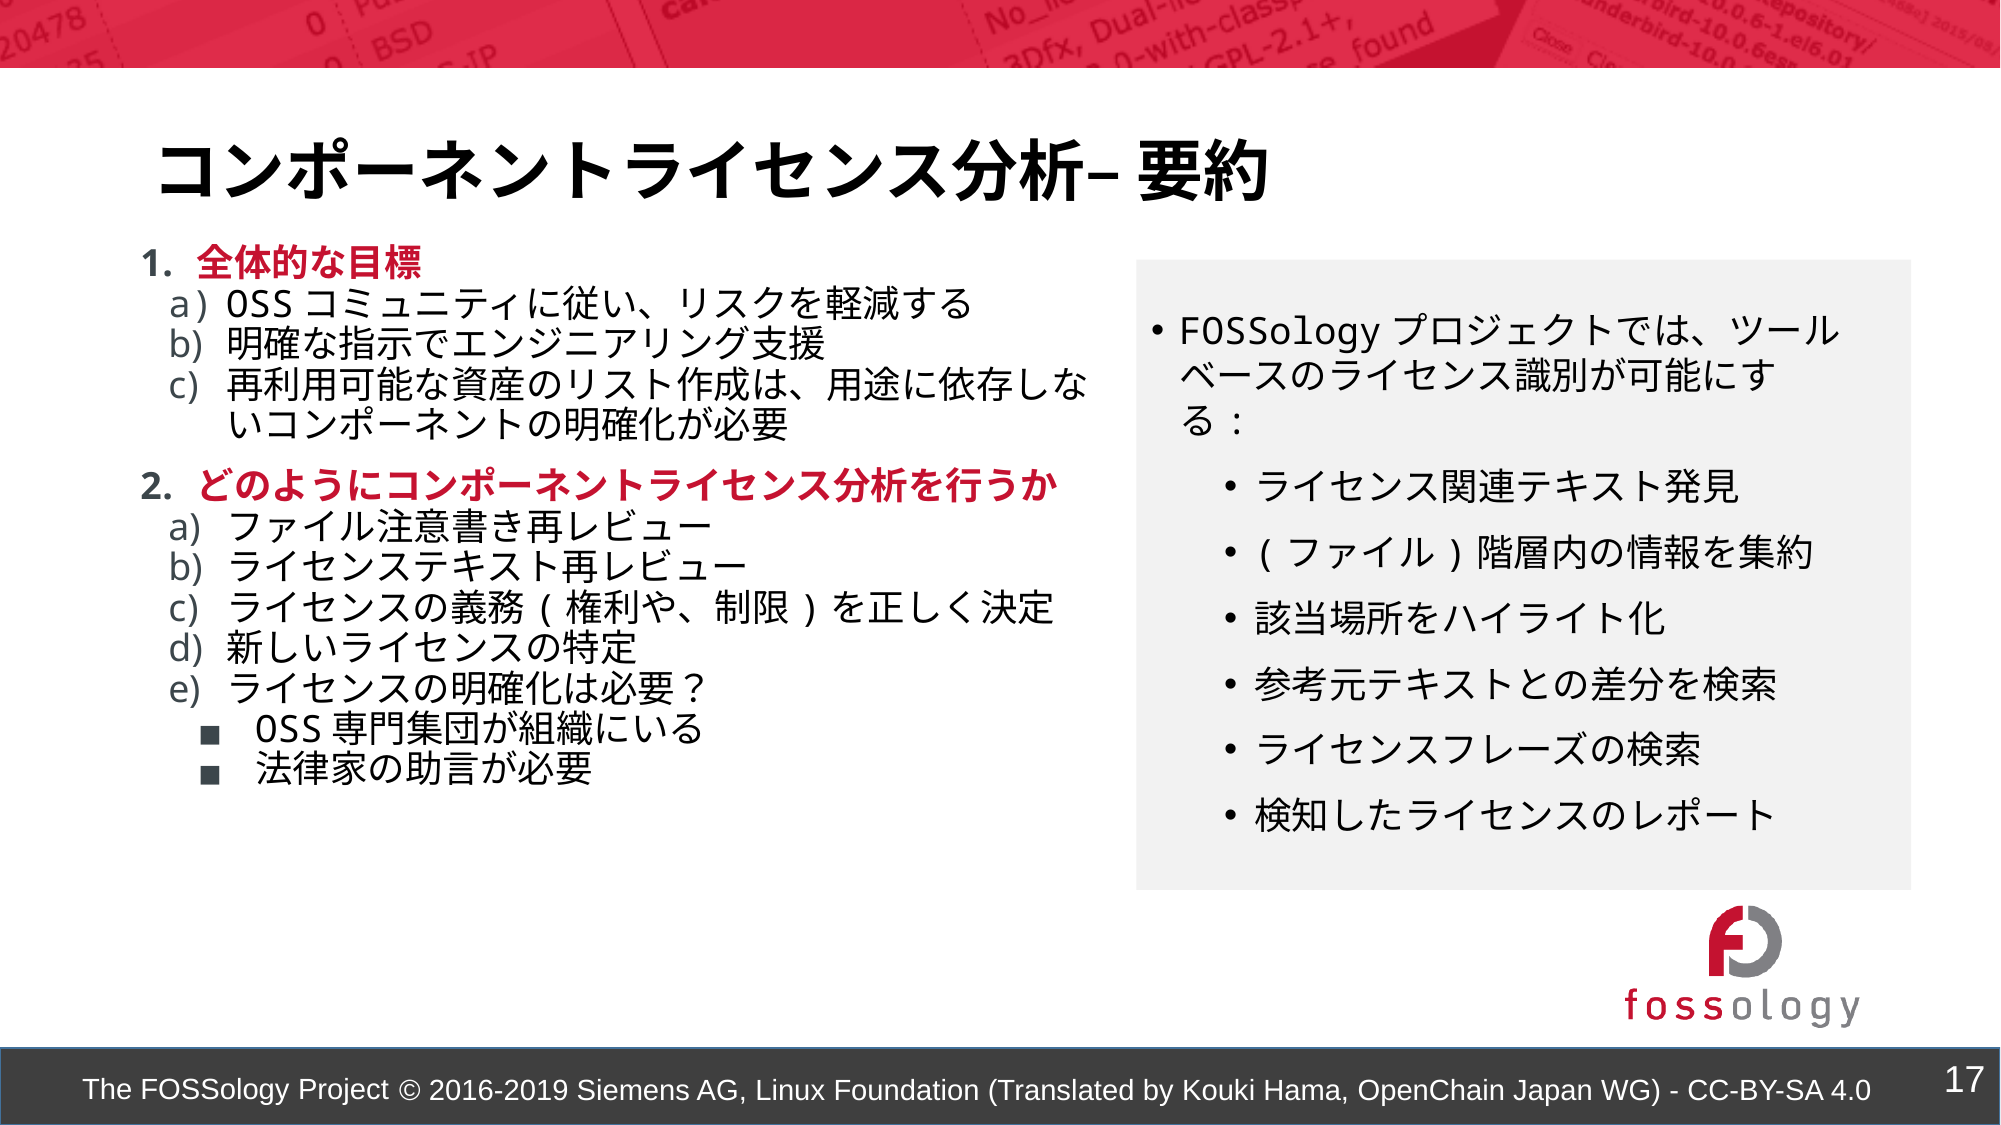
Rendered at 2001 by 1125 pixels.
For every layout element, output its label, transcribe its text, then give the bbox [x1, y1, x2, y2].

picture [1621, 901, 1863, 1031]
picture [0, 0, 2001, 68]
text_box 全体的な目標 OSSコミュニティに従い、リスクを軽減する 明確な指示でエンジニアリング支援 再利用可能な資産のリスト作成は、用途に依存しないコンポーネントの明確化が必要 どのようにコンポーネントライセンス分析を行うか ファイル注意書き再レビュー ライセンステキスト再レビュー ライセンスの義務(権利や、制限)を正しく決定 新しいライセンスの特定 ライセンスの明確化は必要？ OSS専門集団が組織にいる 法律家の助言が必要 [125, 236, 1139, 951]
text_box FOSSologyプロジェクトでは、ツールベースのライセンス識別が可能にする: ライセンス関連テキスト発見 (ファイル)階層内の情報を集約 該当場所をハイライト化 参考元テキストとの差分を検索 ライセンスフレーズの検索 検知したライセンスのレポート [1136, 299, 1860, 827]
text_box [1136, 259, 1912, 890]
text_box コンポーネントライセンス分析– 要約 [137, 59, 1863, 259]
